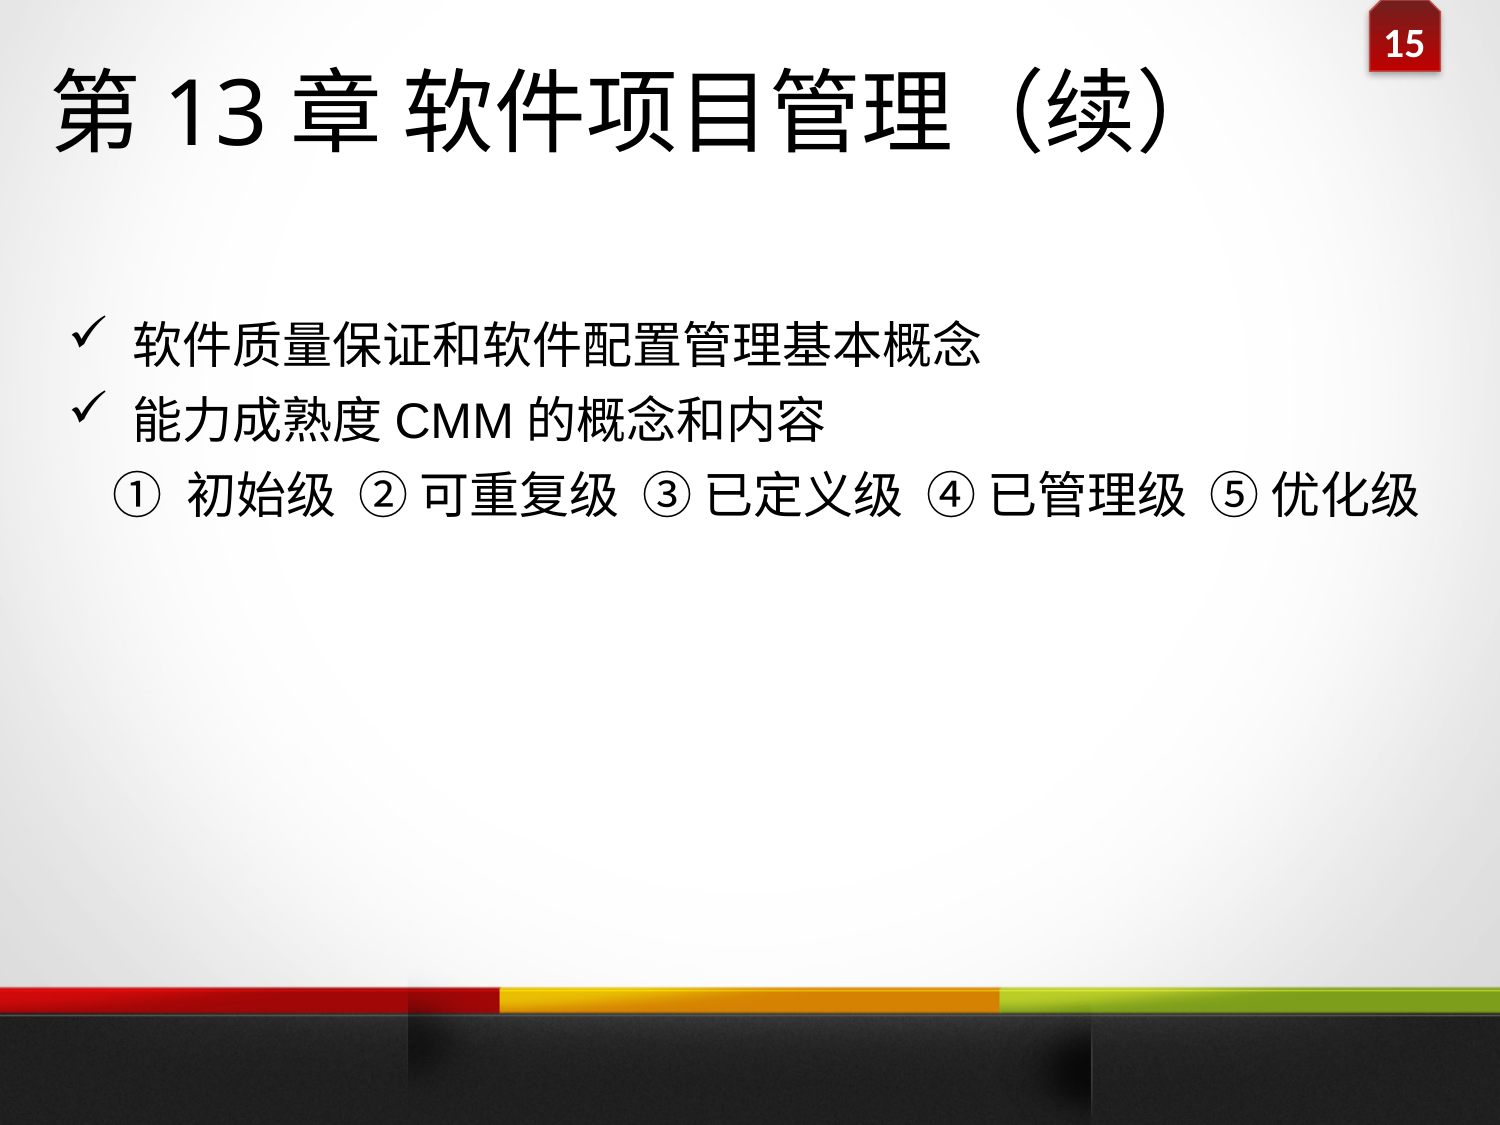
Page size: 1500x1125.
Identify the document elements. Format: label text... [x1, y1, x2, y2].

text_box 第13章 软件项目管理（续） [35, 46, 1325, 172]
text_box 软件质量保证和软件配置管理基本概念 能力成熟度CMM的概念和内容 ① 初始级 ② 可重复级 ③ 已定义级 ④ 已管理级 ⑤ 优化级 [53, 290, 1472, 606]
picture [0, 0, 1500, 1125]
